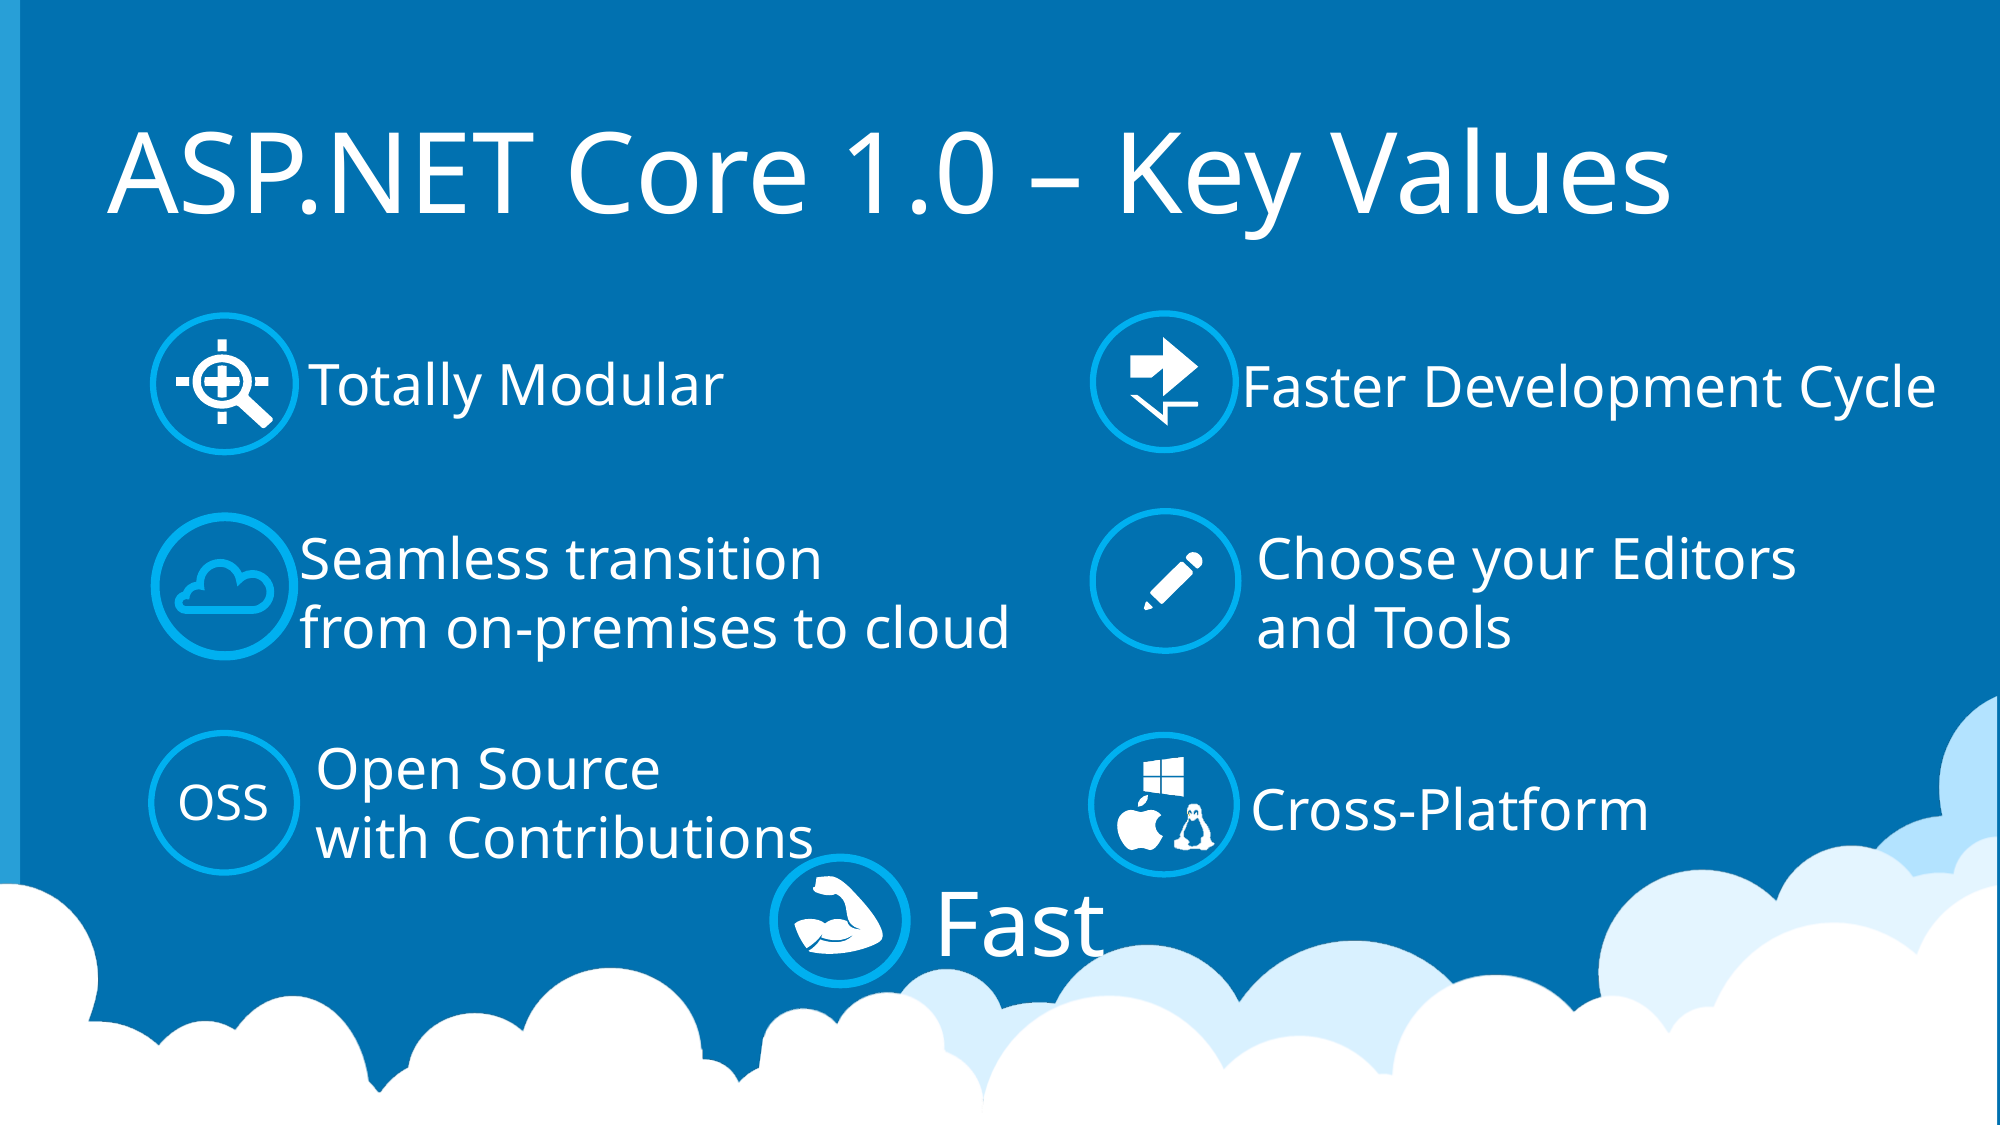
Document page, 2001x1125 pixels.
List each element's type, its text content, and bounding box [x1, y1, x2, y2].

text_box Totally Modular [296, 340, 741, 424]
text_box [769, 853, 911, 989]
text_box [794, 876, 883, 954]
text_box Open Source with Contributions [300, 725, 831, 878]
text_box Cross-Platform [1237, 765, 1666, 849]
text_box Faster Development Cycle [1236, 342, 1954, 426]
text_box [1091, 734, 1237, 875]
picture [0, 689, 1998, 1125]
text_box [1092, 313, 1236, 451]
text_box Fast [919, 859, 1122, 982]
text_box [150, 512, 299, 661]
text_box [151, 732, 297, 873]
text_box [1092, 511, 1239, 651]
text_box Seamless transition from on-premises to cloud [285, 515, 1028, 667]
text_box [152, 315, 296, 453]
text_box Choose your Editors and Tools [1241, 515, 1830, 667]
title ASP.NET Core 1.0 – Key Values [92, 68, 1910, 286]
